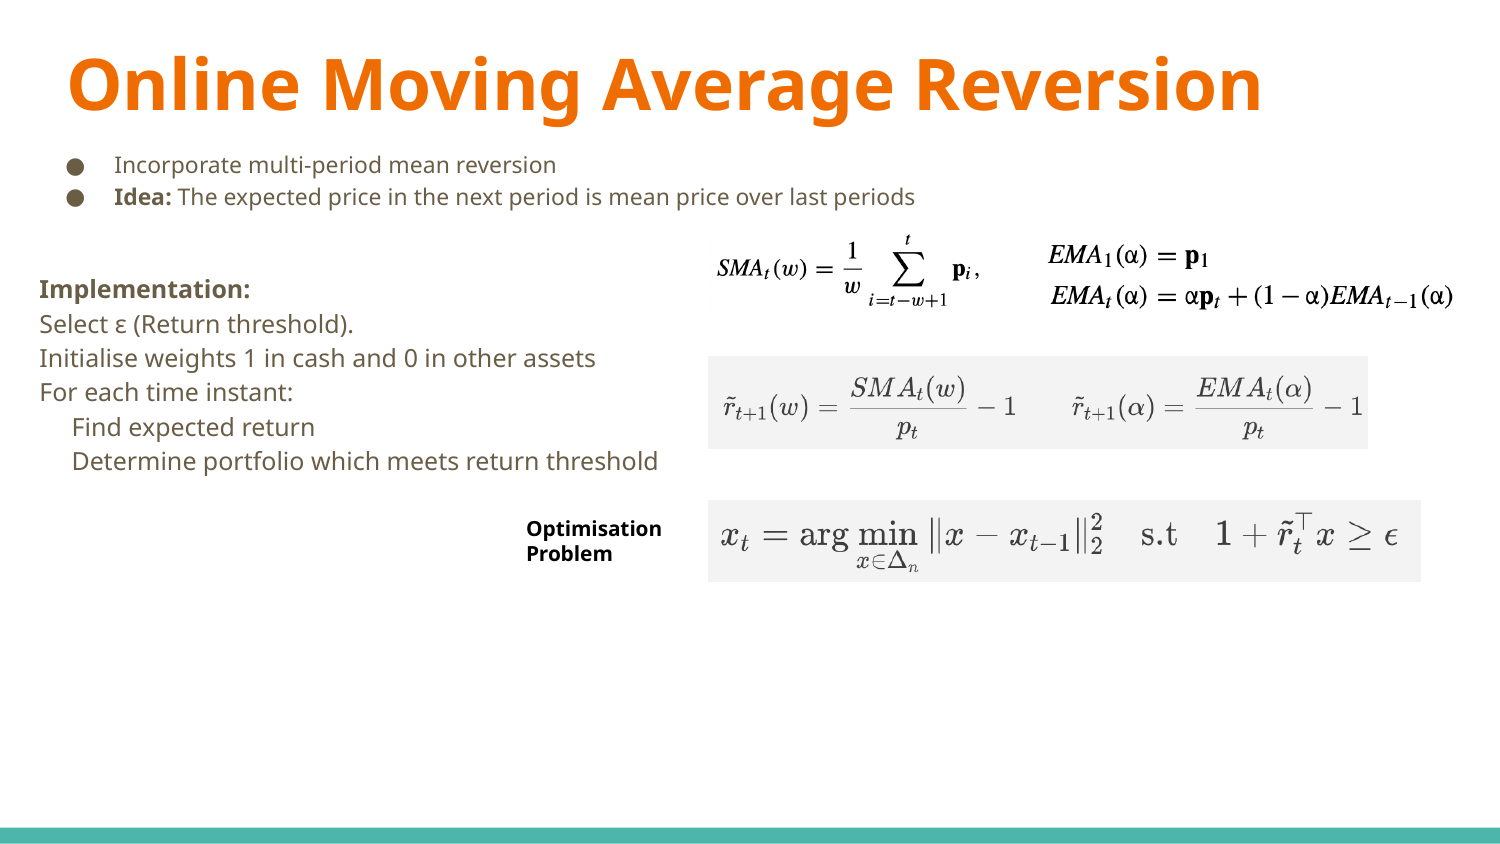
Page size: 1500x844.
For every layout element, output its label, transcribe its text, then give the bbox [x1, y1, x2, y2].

picture [708, 500, 1422, 582]
picture [708, 225, 984, 318]
text_box Optimisation Problem [510, 500, 684, 581]
list Incorporate multi-period mean reversion Idea: The expected price in the next period is mean price over last periods Implementation: Select ε (Return threshold). Initialise weights 1 in cash and 0 in other assets For each time instant: Find expected return Determine portfolio which meets return threshold [24, 131, 1487, 674]
picture [708, 356, 1368, 449]
picture [1038, 225, 1471, 318]
title Online Moving Average Reversion [51, 24, 1449, 131]
